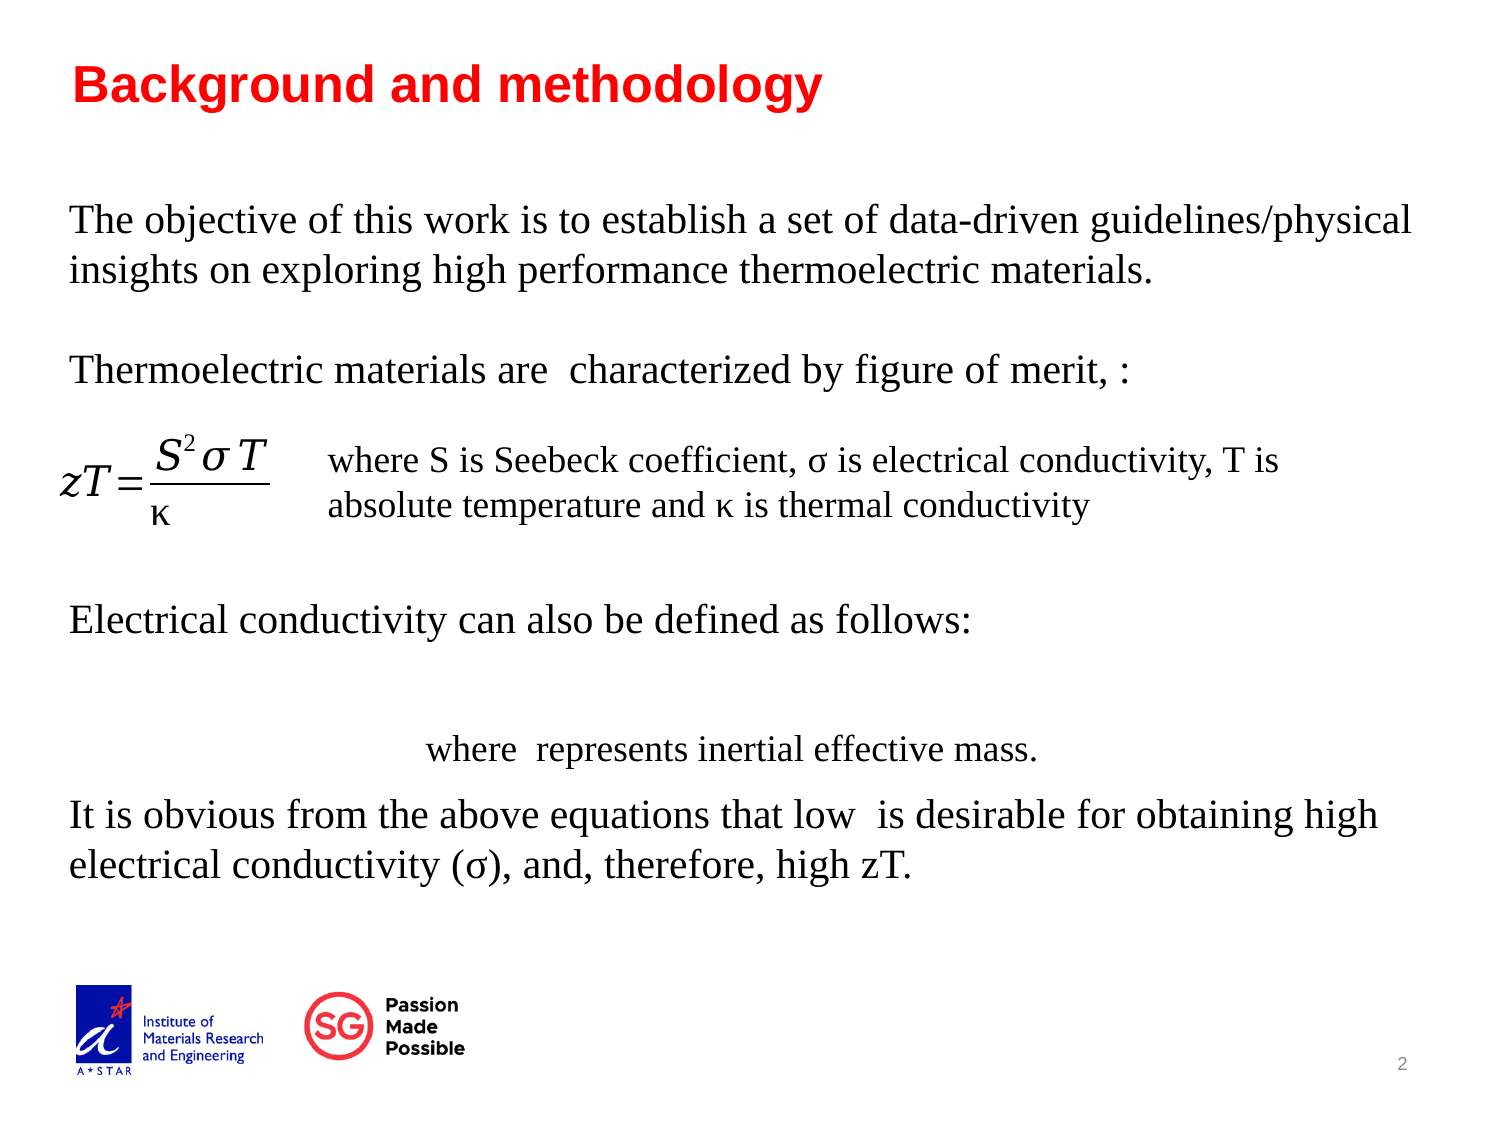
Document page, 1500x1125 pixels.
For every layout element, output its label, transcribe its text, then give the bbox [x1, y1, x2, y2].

picture [76, 985, 263, 1075]
title Background and methodology [57, 42, 1408, 182]
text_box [53, 184, 1476, 958]
picture [283, 960, 485, 1091]
